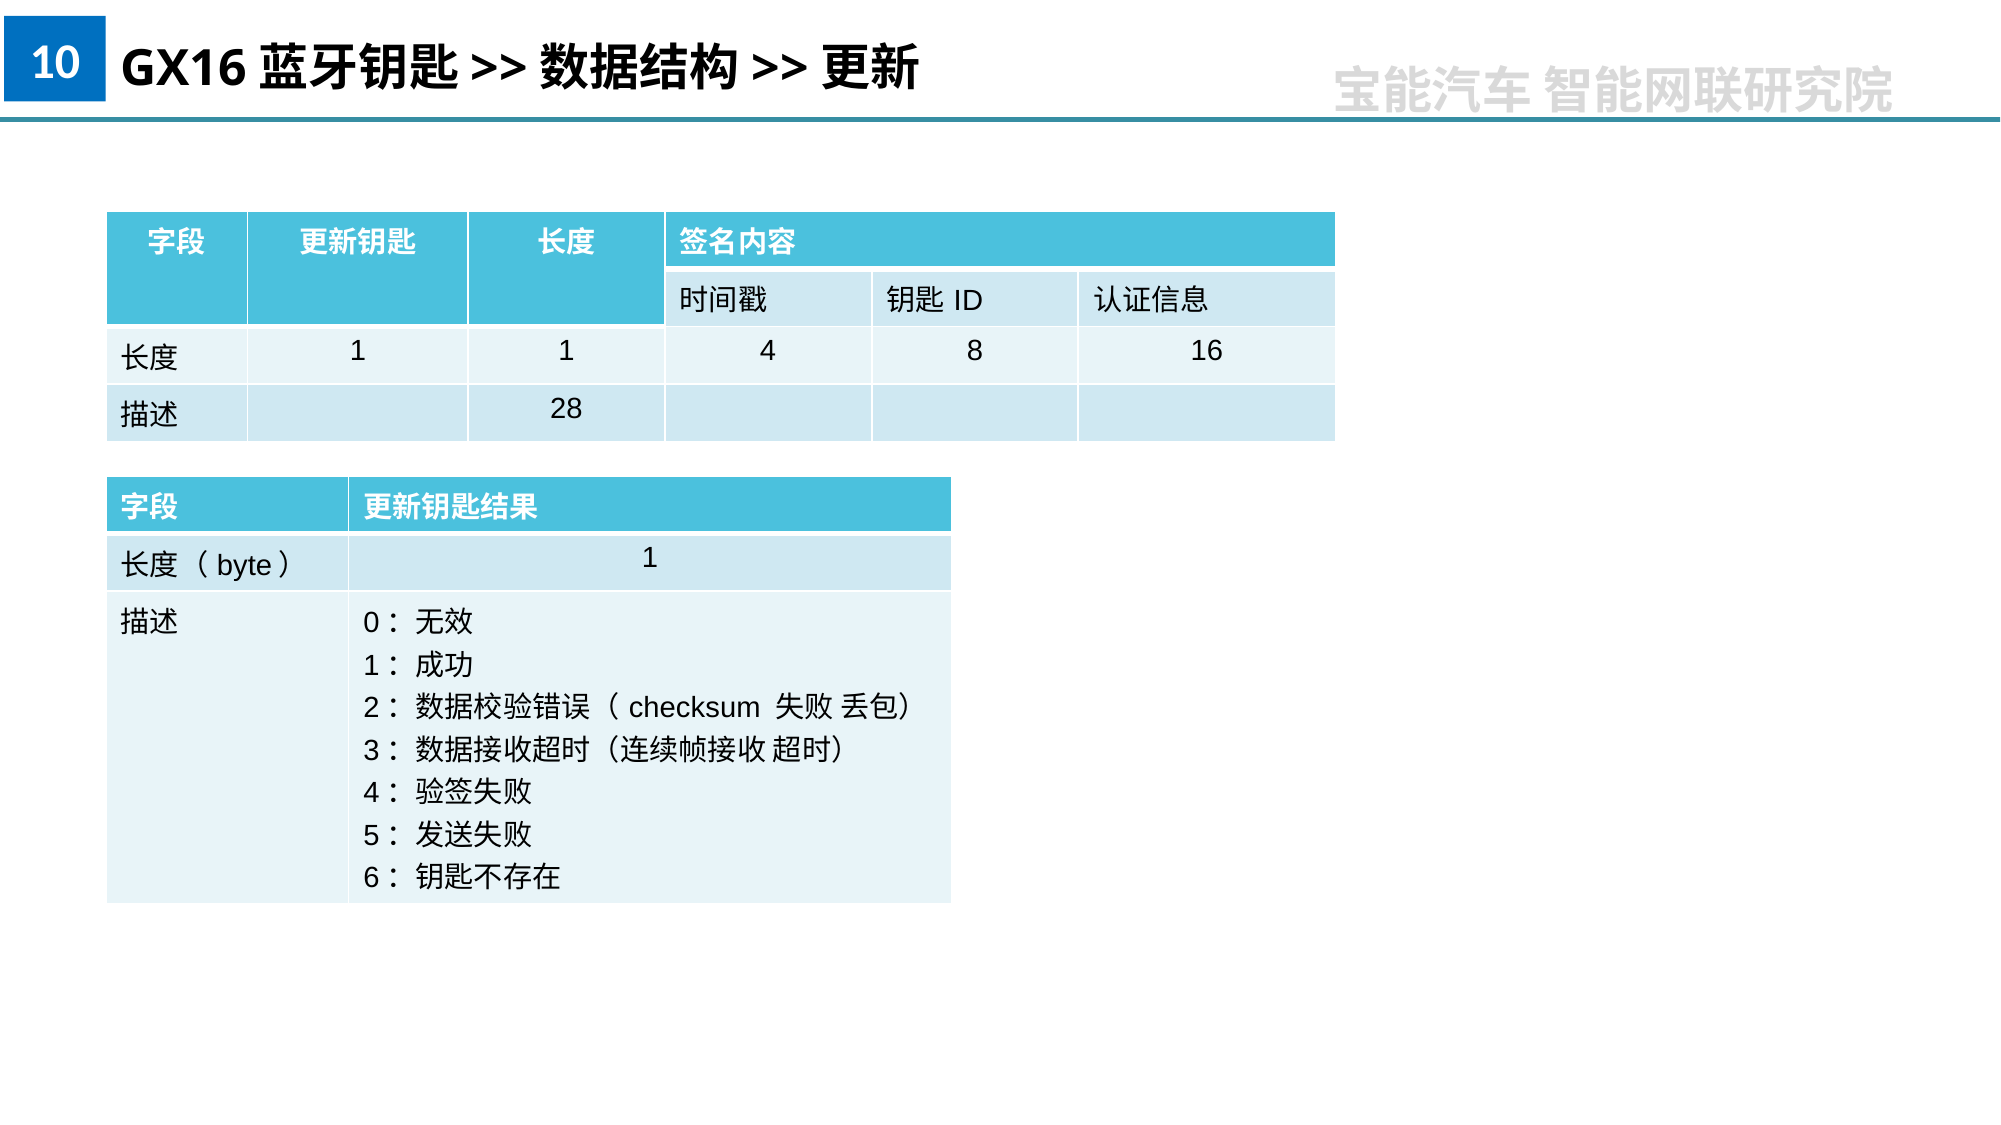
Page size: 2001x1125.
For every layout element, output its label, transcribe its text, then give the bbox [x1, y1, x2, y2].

table_cell 时间戳 [666, 272, 871, 326]
table_cell [248, 385, 467, 441]
table_cell 1 [248, 329, 467, 383]
table_cell 认证信息 [1079, 272, 1335, 326]
table_cell 28 [469, 385, 664, 441]
table_cell 0：无效 1：成功 2：数据校验错误（checksum 失败 丢包） 3：数据接收超时（连续帧接收 超时） 4：验签失败 5：发送失败 6：钥匙不存在 [349, 592, 951, 903]
table_cell [1079, 385, 1335, 441]
table_cell 1 [349, 536, 951, 590]
table_cell 描述 [107, 385, 247, 441]
table_cell 16 [1079, 327, 1335, 383]
text_box 10 [3, 15, 107, 102]
table_cell 8 [873, 327, 1077, 383]
table_cell [666, 385, 871, 441]
table_header 字段 [107, 477, 348, 531]
table_cell 4 [666, 327, 871, 383]
text_box GX16蓝牙钥匙>>数据结构>>更新 [107, 27, 979, 90]
table_cell 1 [469, 329, 664, 383]
table_header 长度 [469, 212, 664, 324]
table_cell 钥匙ID [873, 272, 1077, 326]
table_header 字段 [107, 212, 247, 324]
table_cell 长度 [107, 329, 247, 383]
table_header 更新钥匙 [248, 212, 467, 324]
table_header 更新钥匙结果 [349, 477, 951, 531]
table_cell 描述 [107, 592, 348, 903]
table_cell [873, 385, 1077, 441]
table_header 签名内容 [666, 212, 1335, 266]
table_cell 长度（byte） [107, 536, 348, 590]
